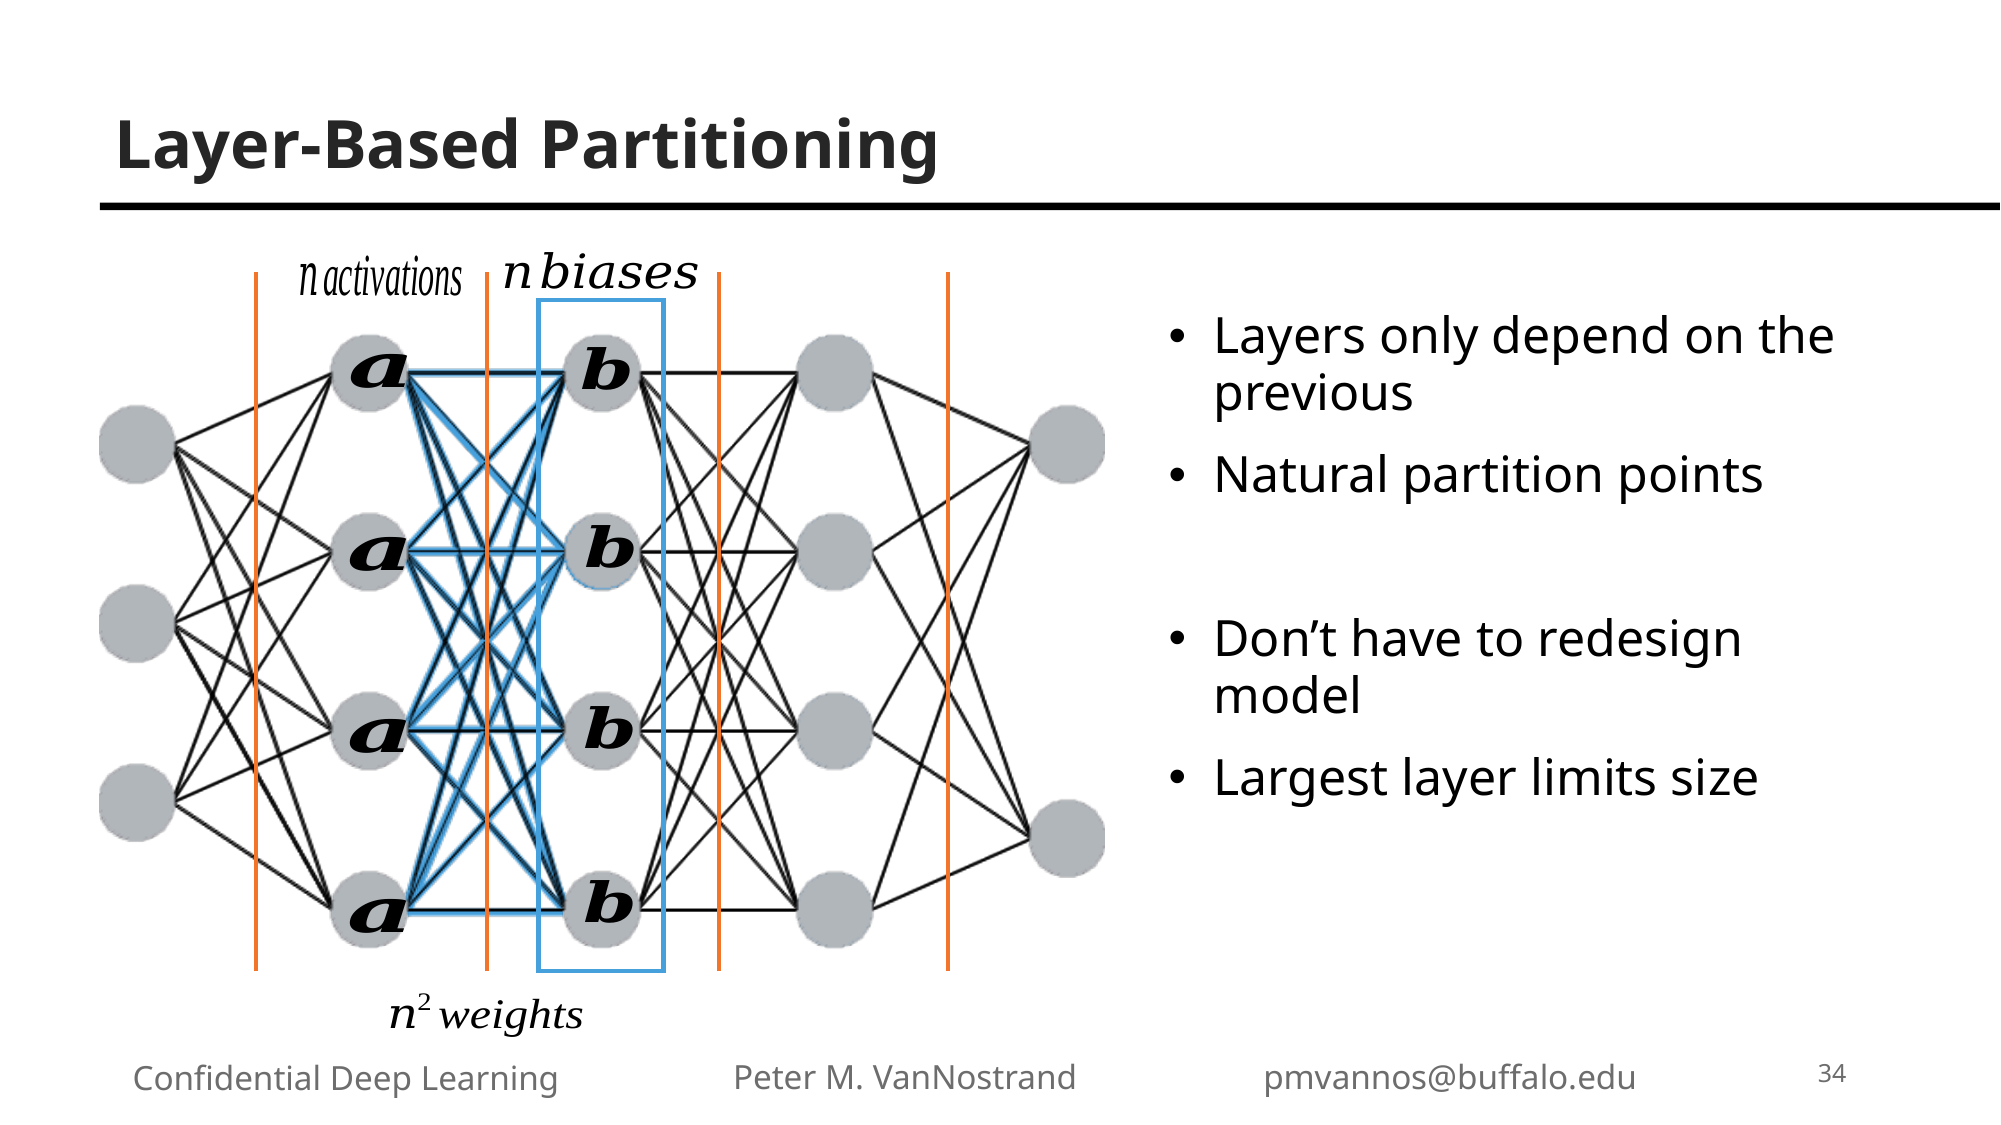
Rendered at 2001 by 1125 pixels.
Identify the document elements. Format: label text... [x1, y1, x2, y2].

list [100, 297, 1106, 987]
picture [99, 298, 1105, 988]
title Layer-Based Partitioning [99, 57, 1900, 189]
slide_number 34 [1782, 1050, 1883, 1100]
